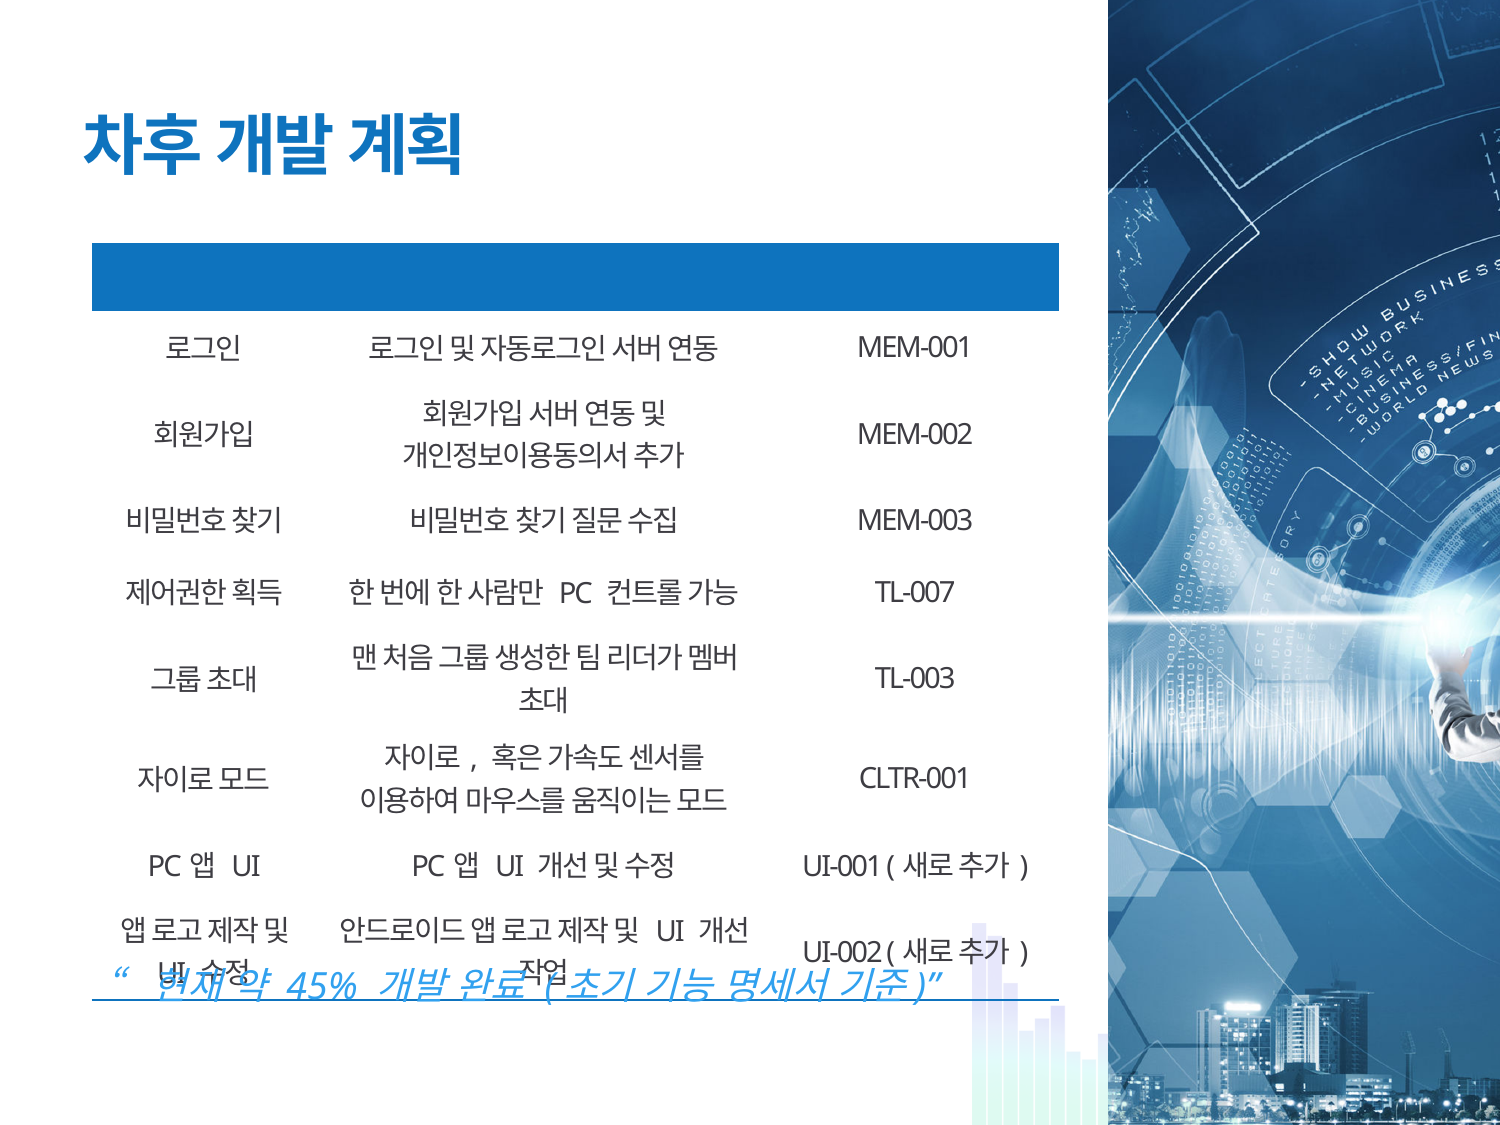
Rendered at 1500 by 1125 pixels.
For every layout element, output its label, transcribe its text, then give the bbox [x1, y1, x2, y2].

table_cell MEM-001 [771, 311, 1059, 383]
table_cell PC앱 UI [92, 828, 317, 900]
table_header 기능 [92, 243, 317, 311]
table_cell 자이로 모드 [92, 727, 317, 828]
table_cell UI-001 (새로 추가) [771, 828, 1059, 900]
table_cell 앱 로고 제작 및 UI 수정 [92, 900, 317, 954]
table_cell 한 번에 한 사람만 PC 컨트롤 가능 [317, 555, 771, 627]
table_cell 비밀번호 찾기 질문 수집 [317, 483, 771, 555]
table_cell MEM-002 [771, 383, 1059, 483]
table_cell MEM-003 [771, 483, 1059, 555]
table_cell 로그인 및 자동로그인 서버 연동 [317, 311, 771, 383]
table_cell 제어권한 획득 [92, 555, 317, 627]
table_cell 맨 처음 그룹 생성한 팀 리더가 멤버 초대 [317, 627, 771, 727]
table_cell UI-002 (새로 추가) [771, 900, 1059, 999]
table_cell TL-003 [771, 627, 1059, 727]
picture [0, 0, 1500, 1125]
table_header 설명 [317, 243, 771, 311]
table_cell 회원가입 서버 연동 및 개인정보이용동의서 추가 [317, 383, 771, 483]
title 차후 개발 계획 [67, 93, 1060, 203]
table_cell PC앱 UI 개선 및 수정 [317, 828, 771, 900]
table_header 기능 코드 [771, 243, 1059, 311]
table_cell CLTR-001 [771, 727, 1059, 828]
table_cell 그룹 초대 [92, 627, 317, 727]
table_cell 로그인 [92, 311, 317, 383]
table_cell TL-007 [771, 555, 1059, 627]
table_cell 안드로이드 앱 로고 제작 및 UI 개선 작업 [317, 900, 771, 954]
table_cell 자이로, 혹은 가속도 센서를 이용하여 마우스를 움직이는 모드 [317, 727, 771, 828]
text_box “현재 약 45% 개발 완료 (초기 기능 명세서 기준)” [91, 954, 1002, 1015]
table_cell 회원가입 [92, 383, 317, 483]
table_cell 비밀번호 찾기 [92, 483, 317, 555]
